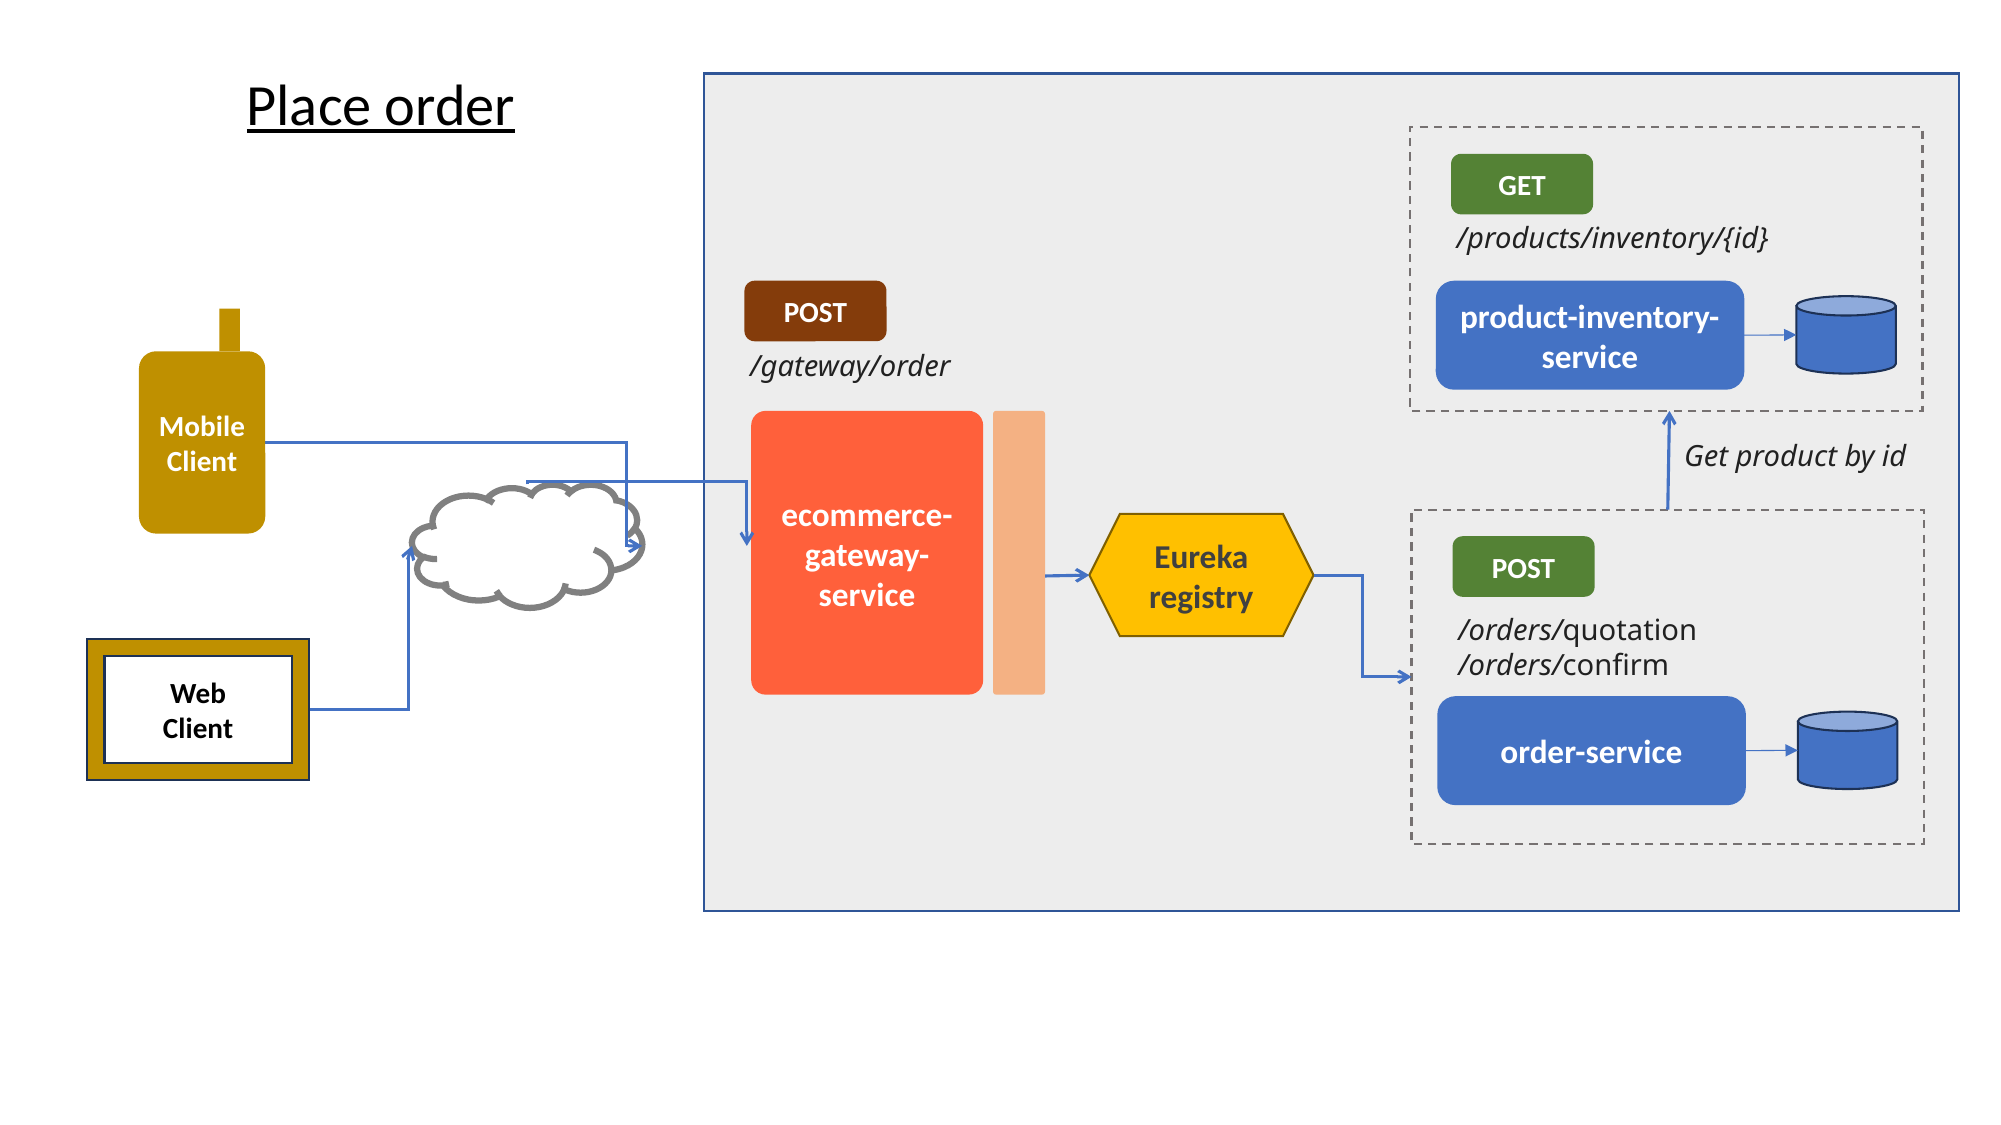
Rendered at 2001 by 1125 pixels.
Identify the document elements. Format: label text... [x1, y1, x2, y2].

text_box Mobile Client [137, 350, 267, 535]
text_box [991, 409, 1047, 696]
text_box /gateway/order [735, 340, 994, 390]
text_box ecommerce-gateway-service [750, 409, 985, 696]
text_box [1409, 126, 1924, 412]
text_box Eureka registry [1088, 512, 1315, 638]
text_box [410, 485, 644, 609]
text_box POST [743, 279, 888, 343]
text_box Get product by id [1670, 429, 1928, 480]
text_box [265, 442, 528, 492]
text_box [218, 308, 241, 352]
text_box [1313, 575, 1412, 677]
text_box [1410, 509, 1925, 845]
text_box Web Client [86, 638, 310, 781]
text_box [309, 607, 528, 710]
text_box [703, 72, 1960, 912]
text_box Place order [232, 59, 618, 145]
